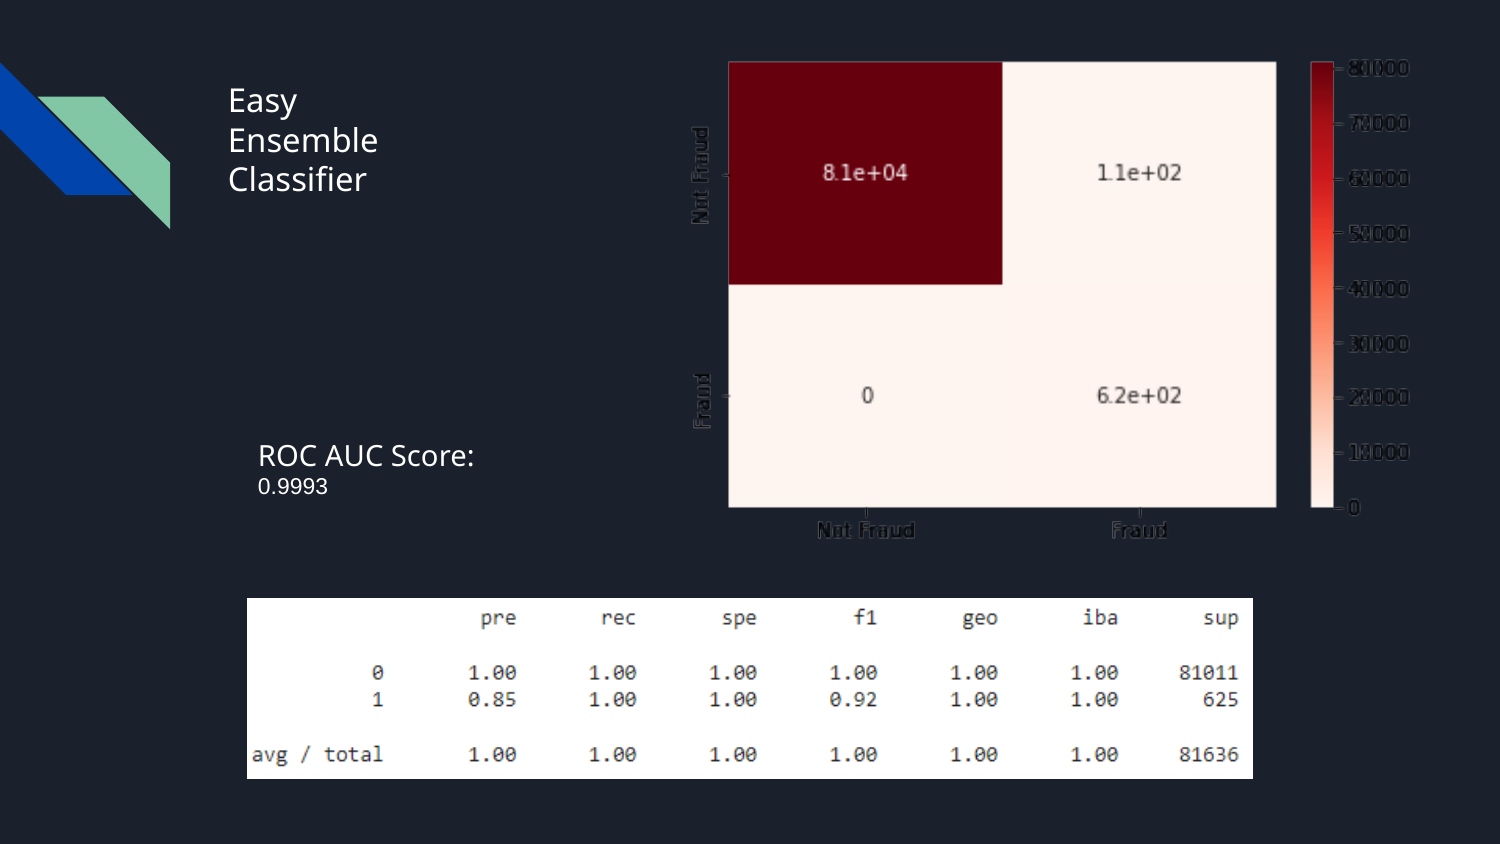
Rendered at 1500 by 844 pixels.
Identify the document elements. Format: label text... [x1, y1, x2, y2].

picture [680, 46, 1426, 557]
text_box ROC AUC Score: 0.9993 [242, 421, 522, 550]
picture [247, 598, 1253, 779]
title Easy Ensemble Classifier [212, 64, 675, 215]
